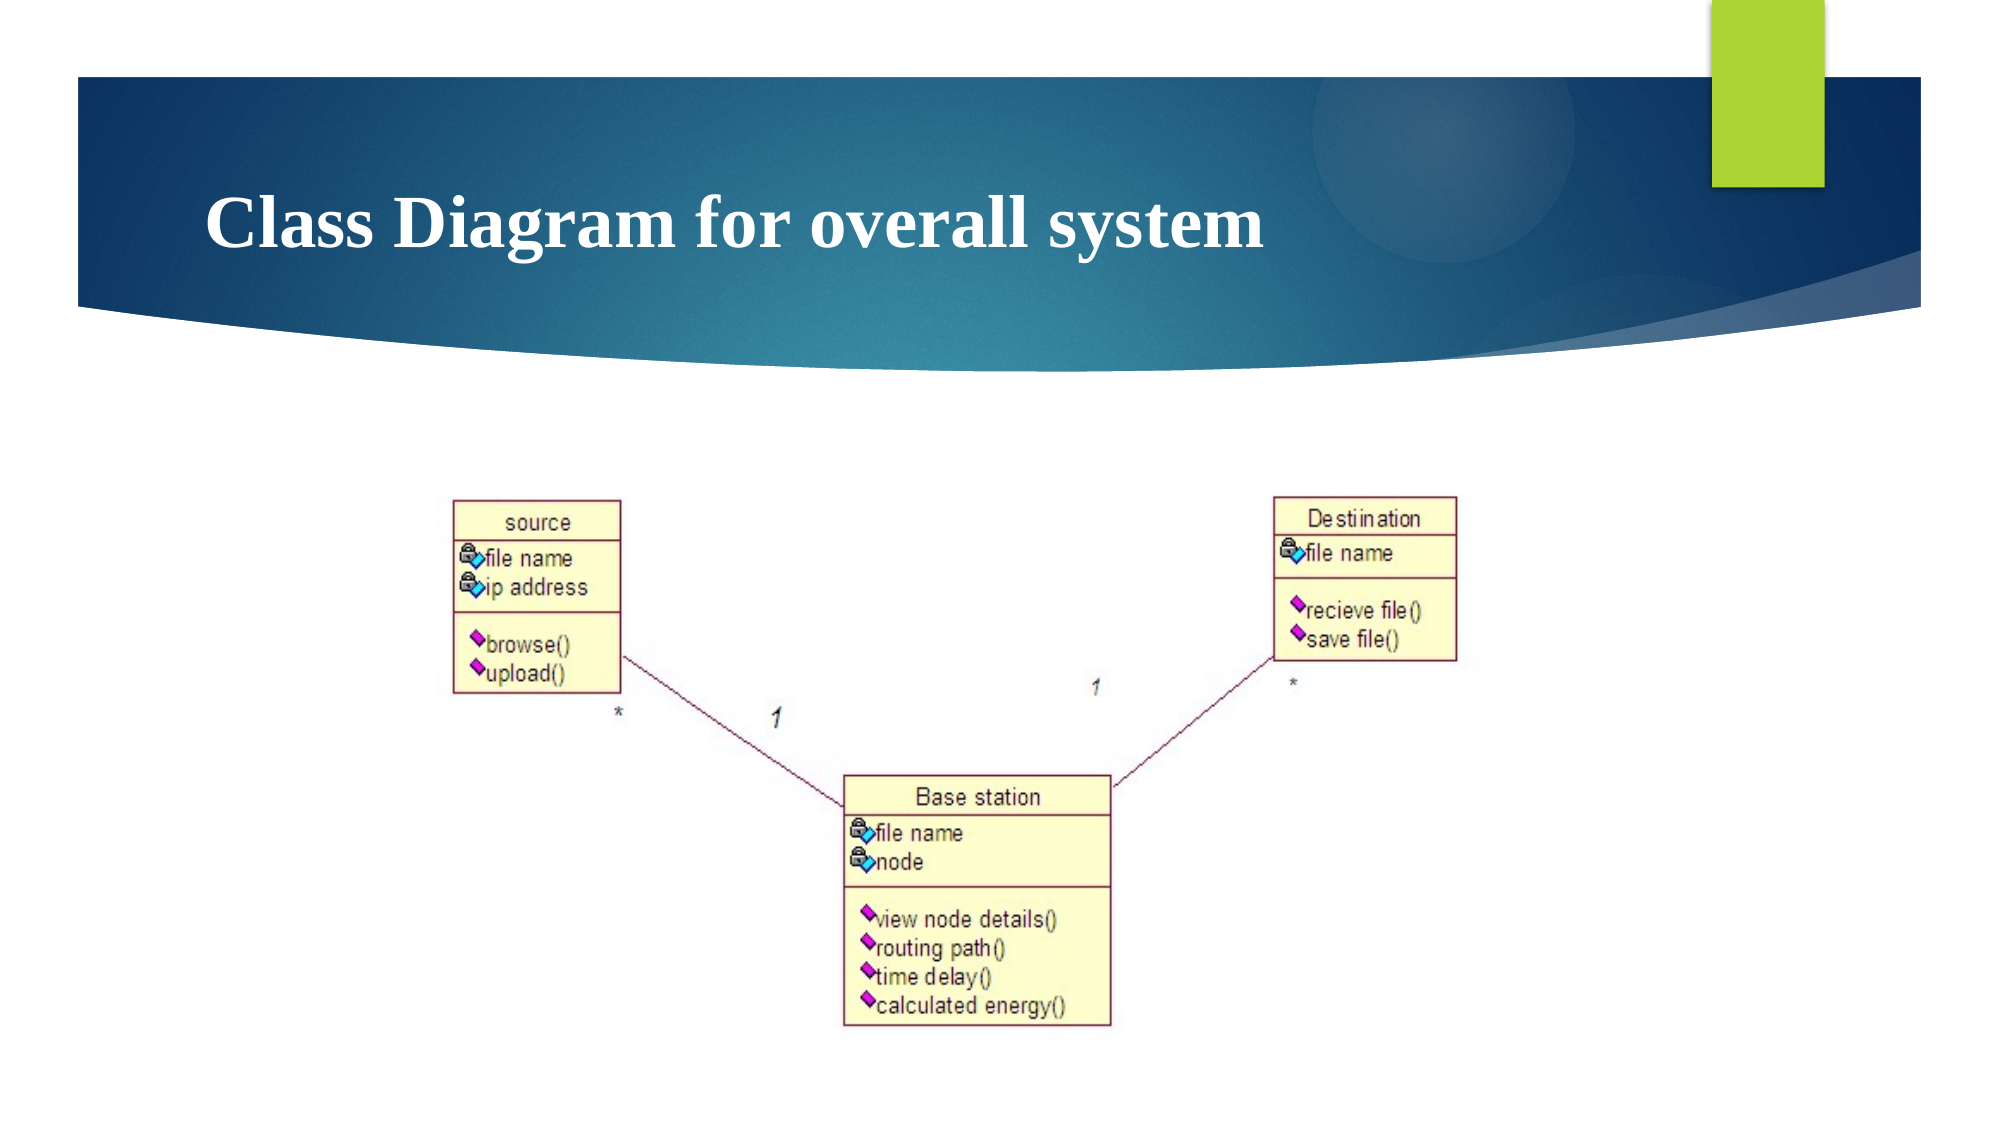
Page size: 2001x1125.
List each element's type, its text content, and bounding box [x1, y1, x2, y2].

title Class Diagram for overall system [189, 159, 1627, 276]
picture [436, 468, 1480, 1049]
